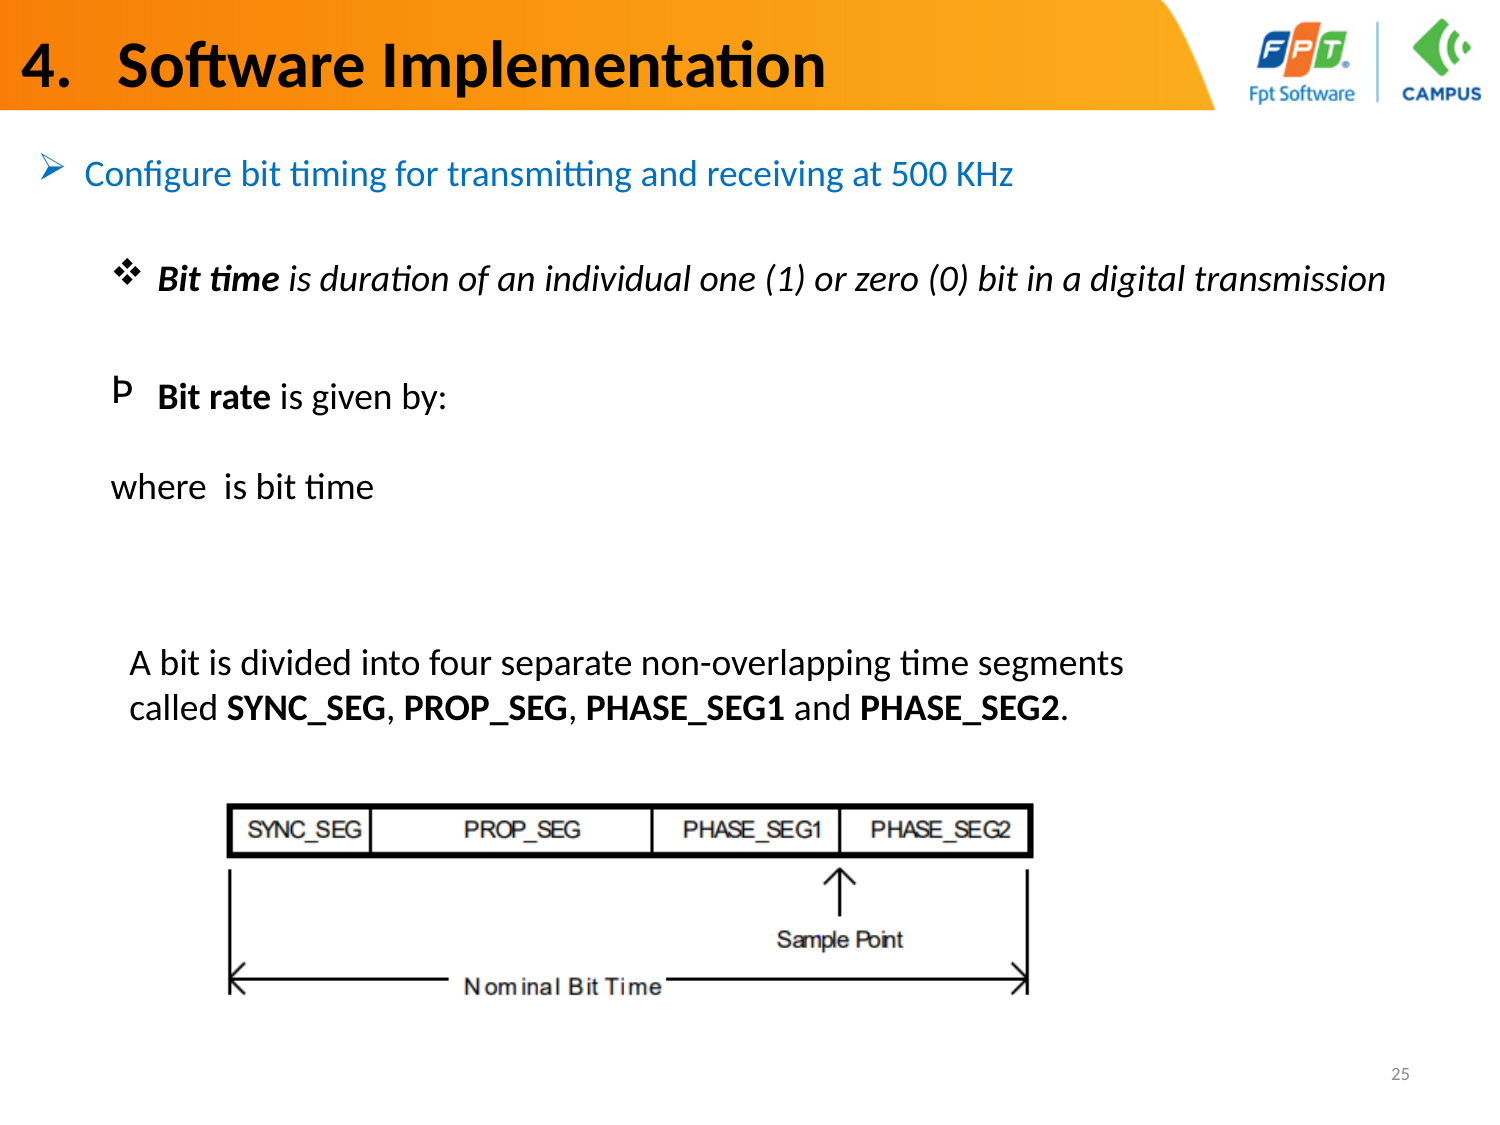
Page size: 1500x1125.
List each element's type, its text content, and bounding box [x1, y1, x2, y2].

text_box Configure bit timing for transmitting and receiving at 500 KHz [22, 141, 1244, 202]
text_box Bit time is duration of an individual one (1) or zero (0) bit in a digital transmission [95, 247, 1407, 307]
text_box A bit is divided into four separate non-overlapping time segments called SYNC_SEG, PROP_SEG, PHASE_SEG1 and PHASE_SEG2. [114, 630, 1163, 736]
title 4. Software Implementation [6, 17, 1357, 105]
slide_number 25 [1074, 1042, 1425, 1103]
picture [0, 0, 1500, 1125]
